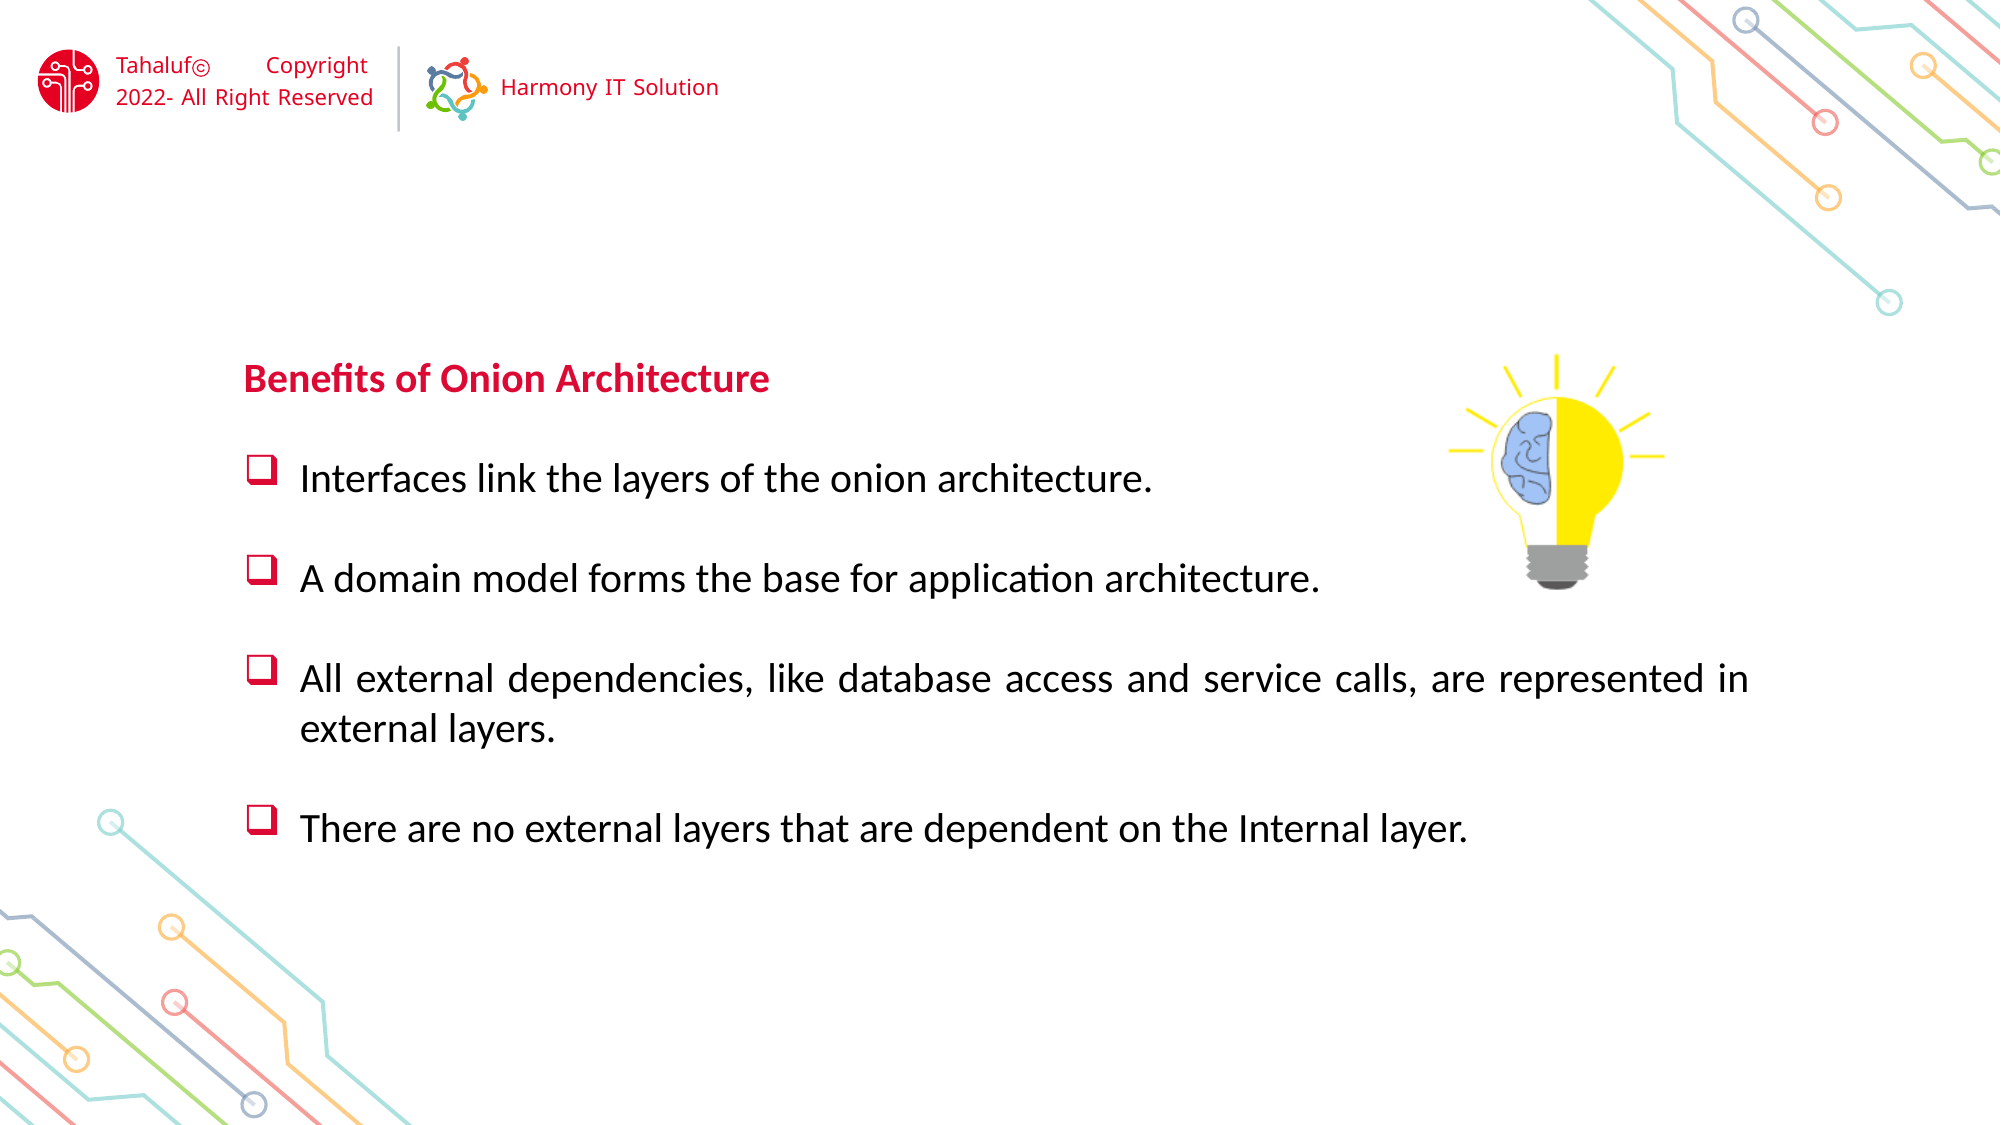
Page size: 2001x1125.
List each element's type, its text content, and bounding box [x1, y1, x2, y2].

text_box Harmony IT Solution [499, 71, 733, 100]
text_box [426, 57, 488, 121]
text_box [0, 808, 413, 1125]
text_box Tahaluf Copyright 2022- All Right Reserved [114, 45, 378, 110]
text_box [37, 49, 100, 113]
picture [192, 59, 210, 77]
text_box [1587, 0, 2000, 317]
text_box Benefits of Onion Architecture Interfaces link the layers of the onion architecture. A domain model forms the base for application architecture. All external dependencies, like database access and service calls, are represented in external layers. There are no external layers that are dependent on the Internal layer. [228, 243, 1766, 959]
picture [1387, 347, 1717, 615]
